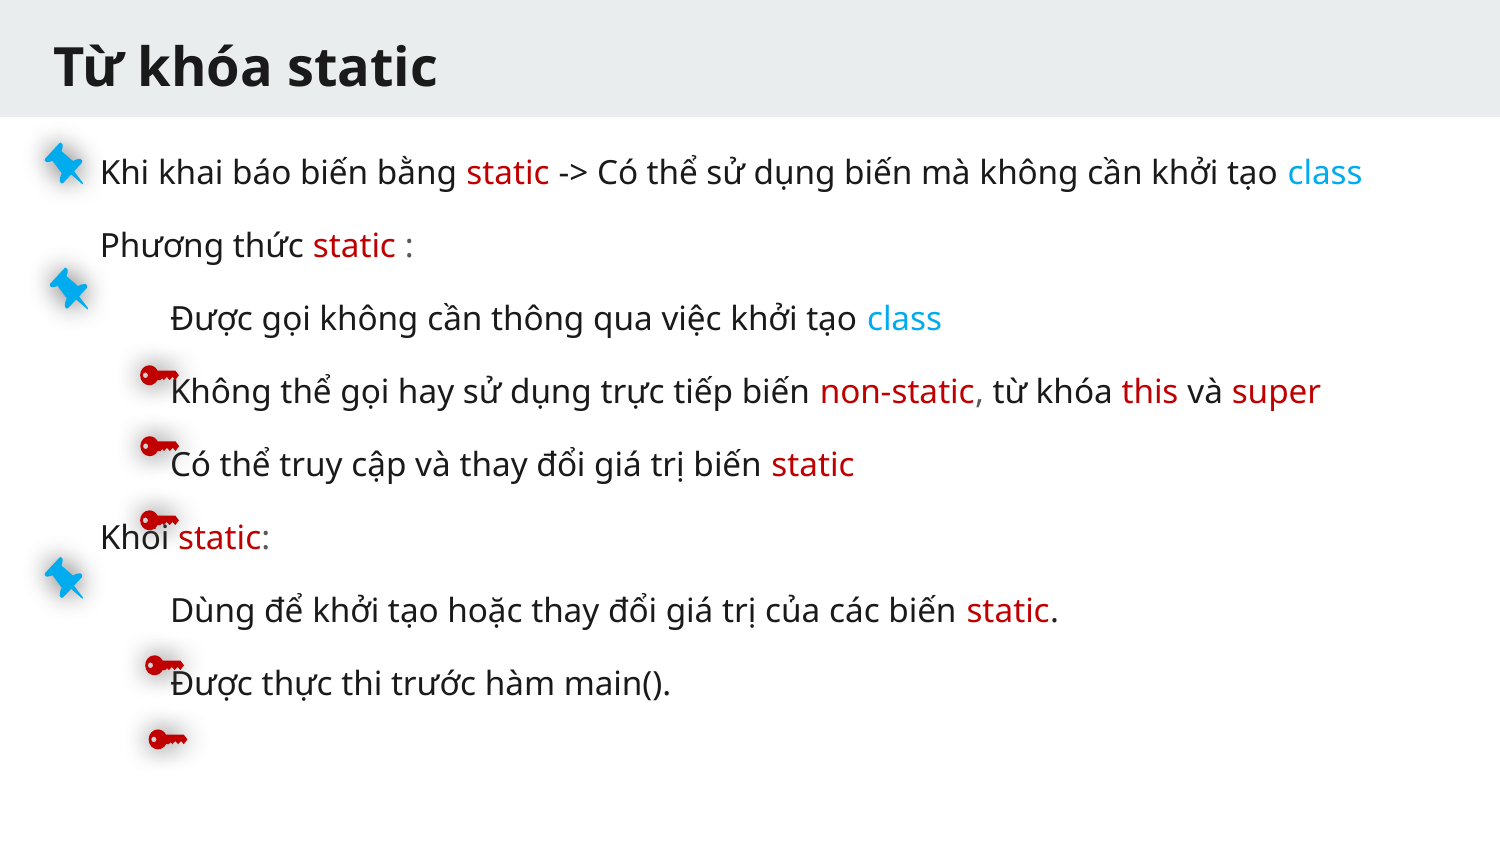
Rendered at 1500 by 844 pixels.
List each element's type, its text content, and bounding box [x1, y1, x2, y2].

text_box [148, 729, 188, 750]
text_box [49, 267, 88, 310]
text_box [44, 142, 83, 185]
title Từ khóa static [38, 17, 1467, 106]
text_box [145, 655, 184, 676]
text_box [140, 365, 179, 386]
text_box Khi khai báo biến bằng static -> Có thể sử dụng biến mà không cần khởi tạo class Phương thức static : Được gọi không cần thông qua việc khởi tạo class Không thể gọi hay sử dụng trực tiếp biến non-static, từ khóa this và super Có thể truy cập và thay đổi giá trị biến static Khối static: Dùng để khởi tạo hoặc thay đổi giá trị của các biến static. Được thực thi trước hàm main(). [84, 128, 1487, 398]
text_box [140, 436, 180, 457]
text_box [140, 510, 179, 531]
text_box [44, 557, 83, 599]
